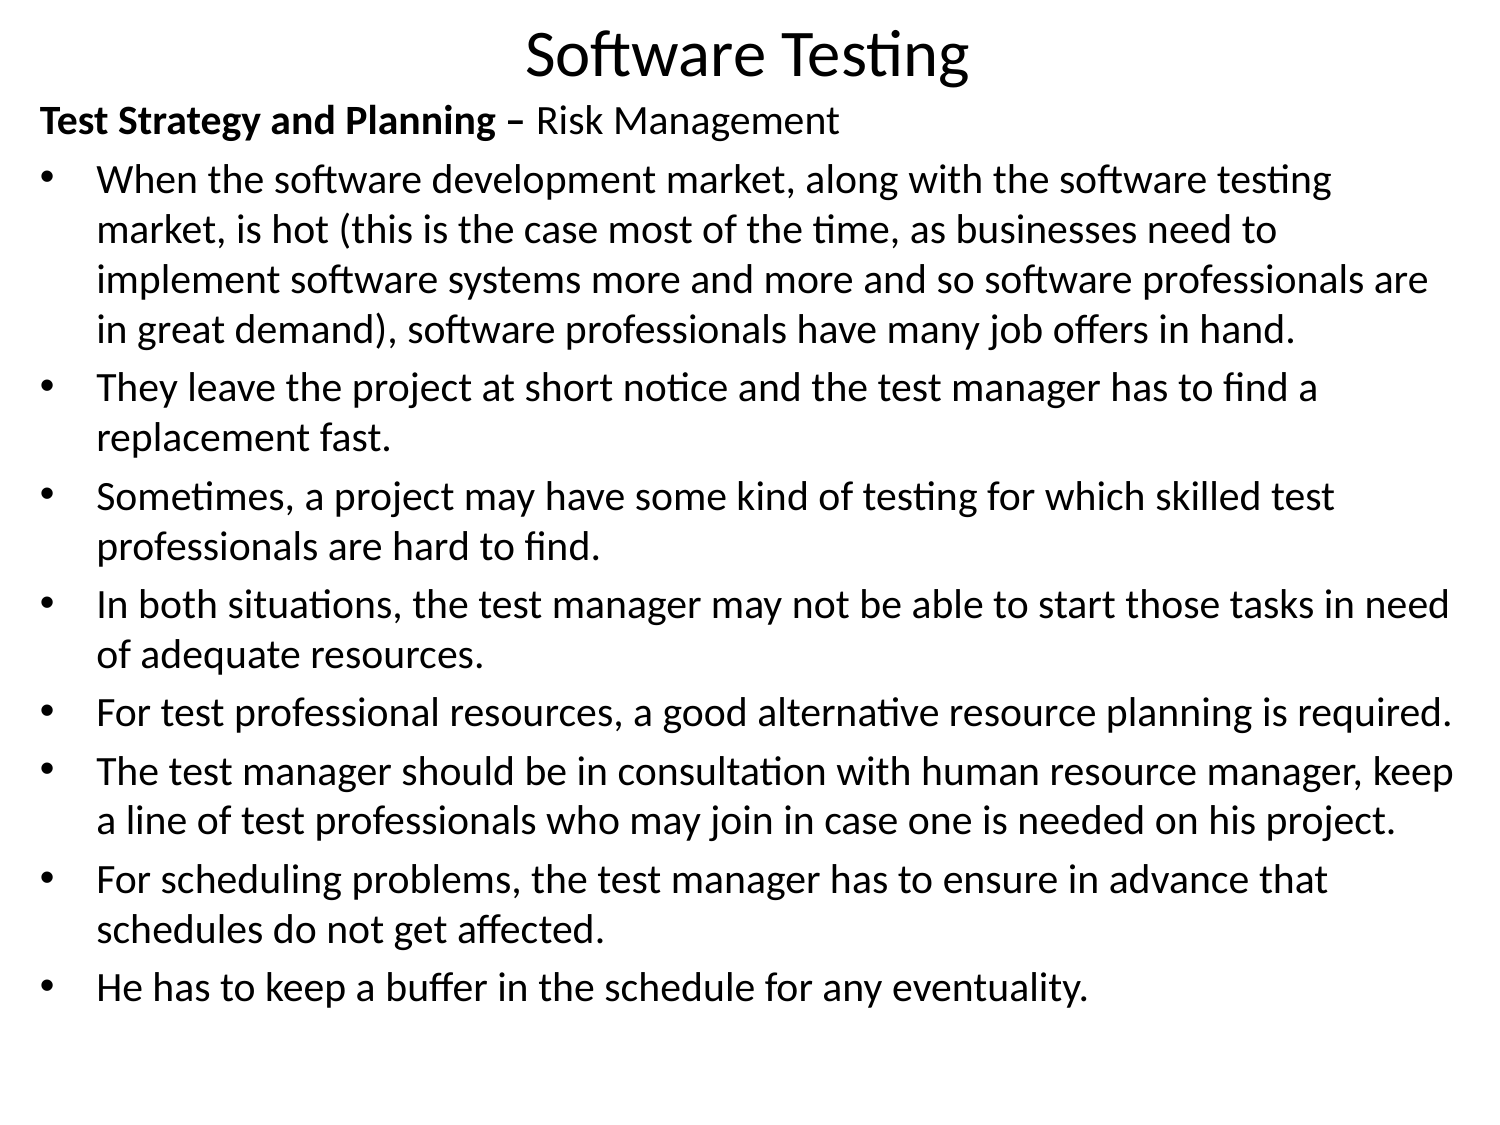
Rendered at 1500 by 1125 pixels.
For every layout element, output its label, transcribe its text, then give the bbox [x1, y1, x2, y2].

title Software Testing [75, 0, 1425, 85]
list Test Strategy and Planning – Risk Management When the software development market, along with the software testing market, is hot (this is the case most of the time, as businesses need to implement software systems more and more and so software professionals are in great demand), software professionals have many job offers in hand. They leave the project at short notice and the test manager has to find a replacement fast. Sometimes, a project may have some kind of testing for which skilled test professionals are hard to find. In both situations, the test manager may not be able to start those tasks in need of adequate resources. For test professional resources, a good alternative resource planning is required. The test manager should be in consultation with human resource manager, keep a line of test professionals who may join in case one is needed on his project. For scheduling problems, the test manager has to ensure in advance that schedules do not get affected. He has to keep a buffer in the schedule for any eventuality. [24, 85, 1475, 1099]
